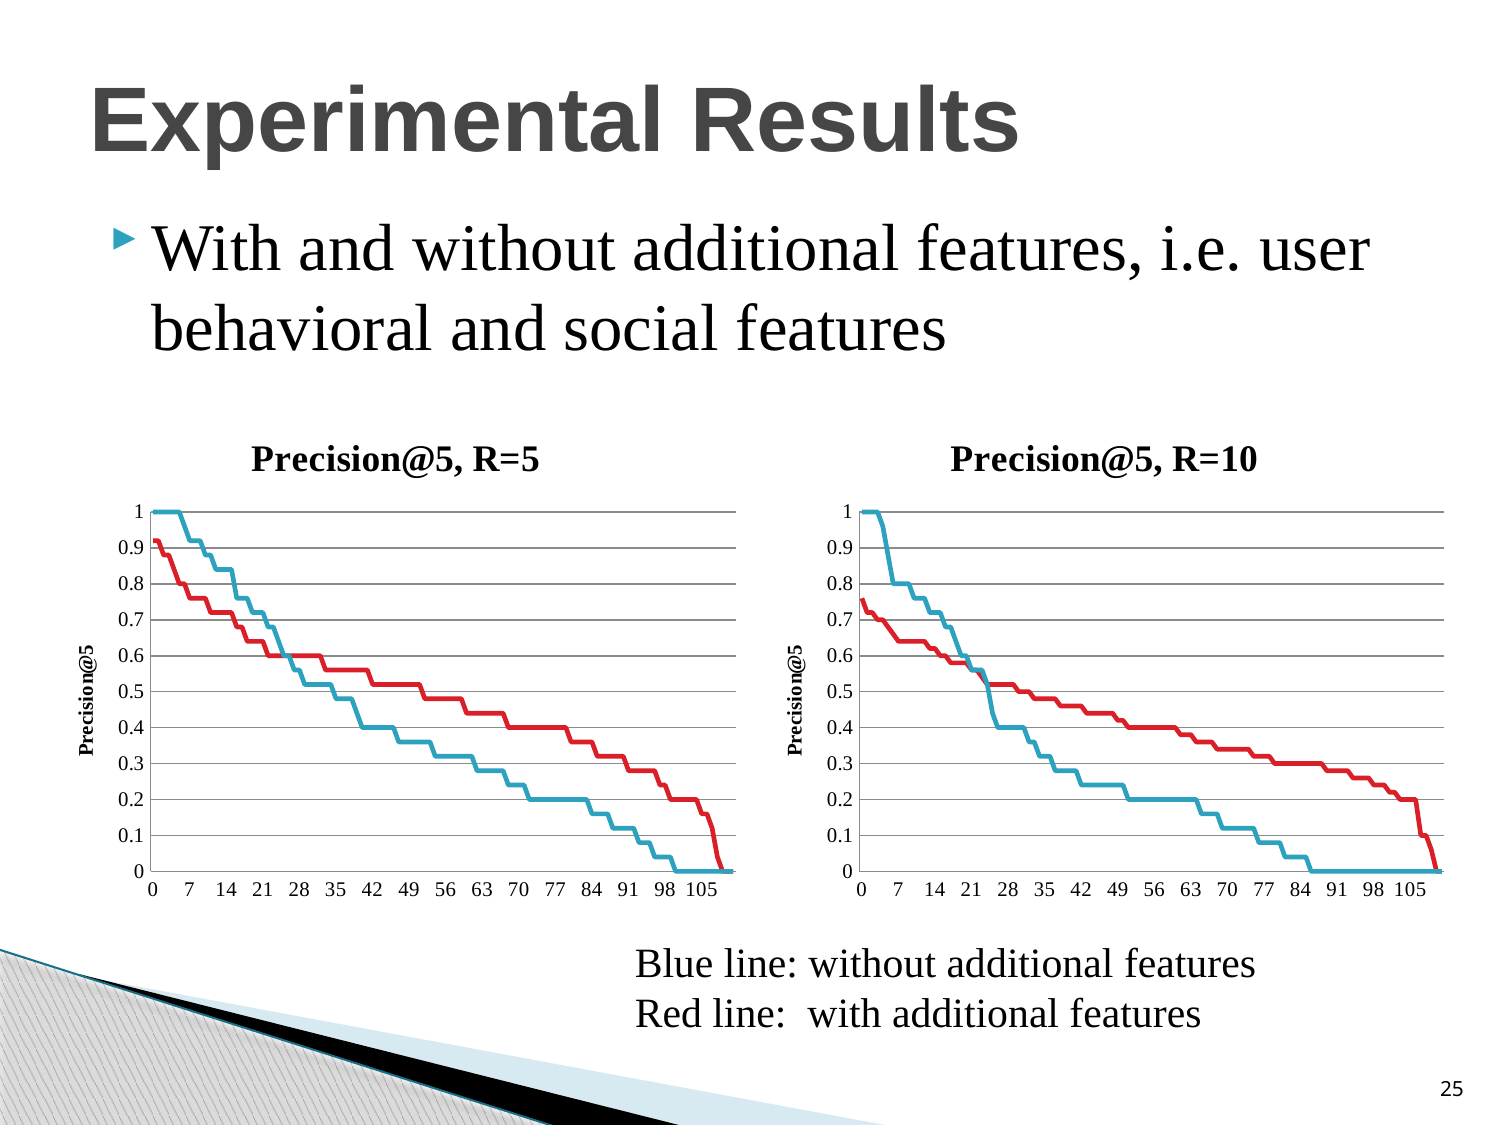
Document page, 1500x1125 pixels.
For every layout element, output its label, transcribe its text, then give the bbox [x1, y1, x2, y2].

title Experimental Results [75, 45, 1425, 185]
text_box Blue line: without additional features Red line: with additional features [620, 928, 1329, 1044]
text_box With and without additional features, i.e. user behavioral and social features [76, 196, 1424, 371]
slide_number 25 [1418, 1051, 1479, 1112]
chart [40, 408, 1459, 912]
